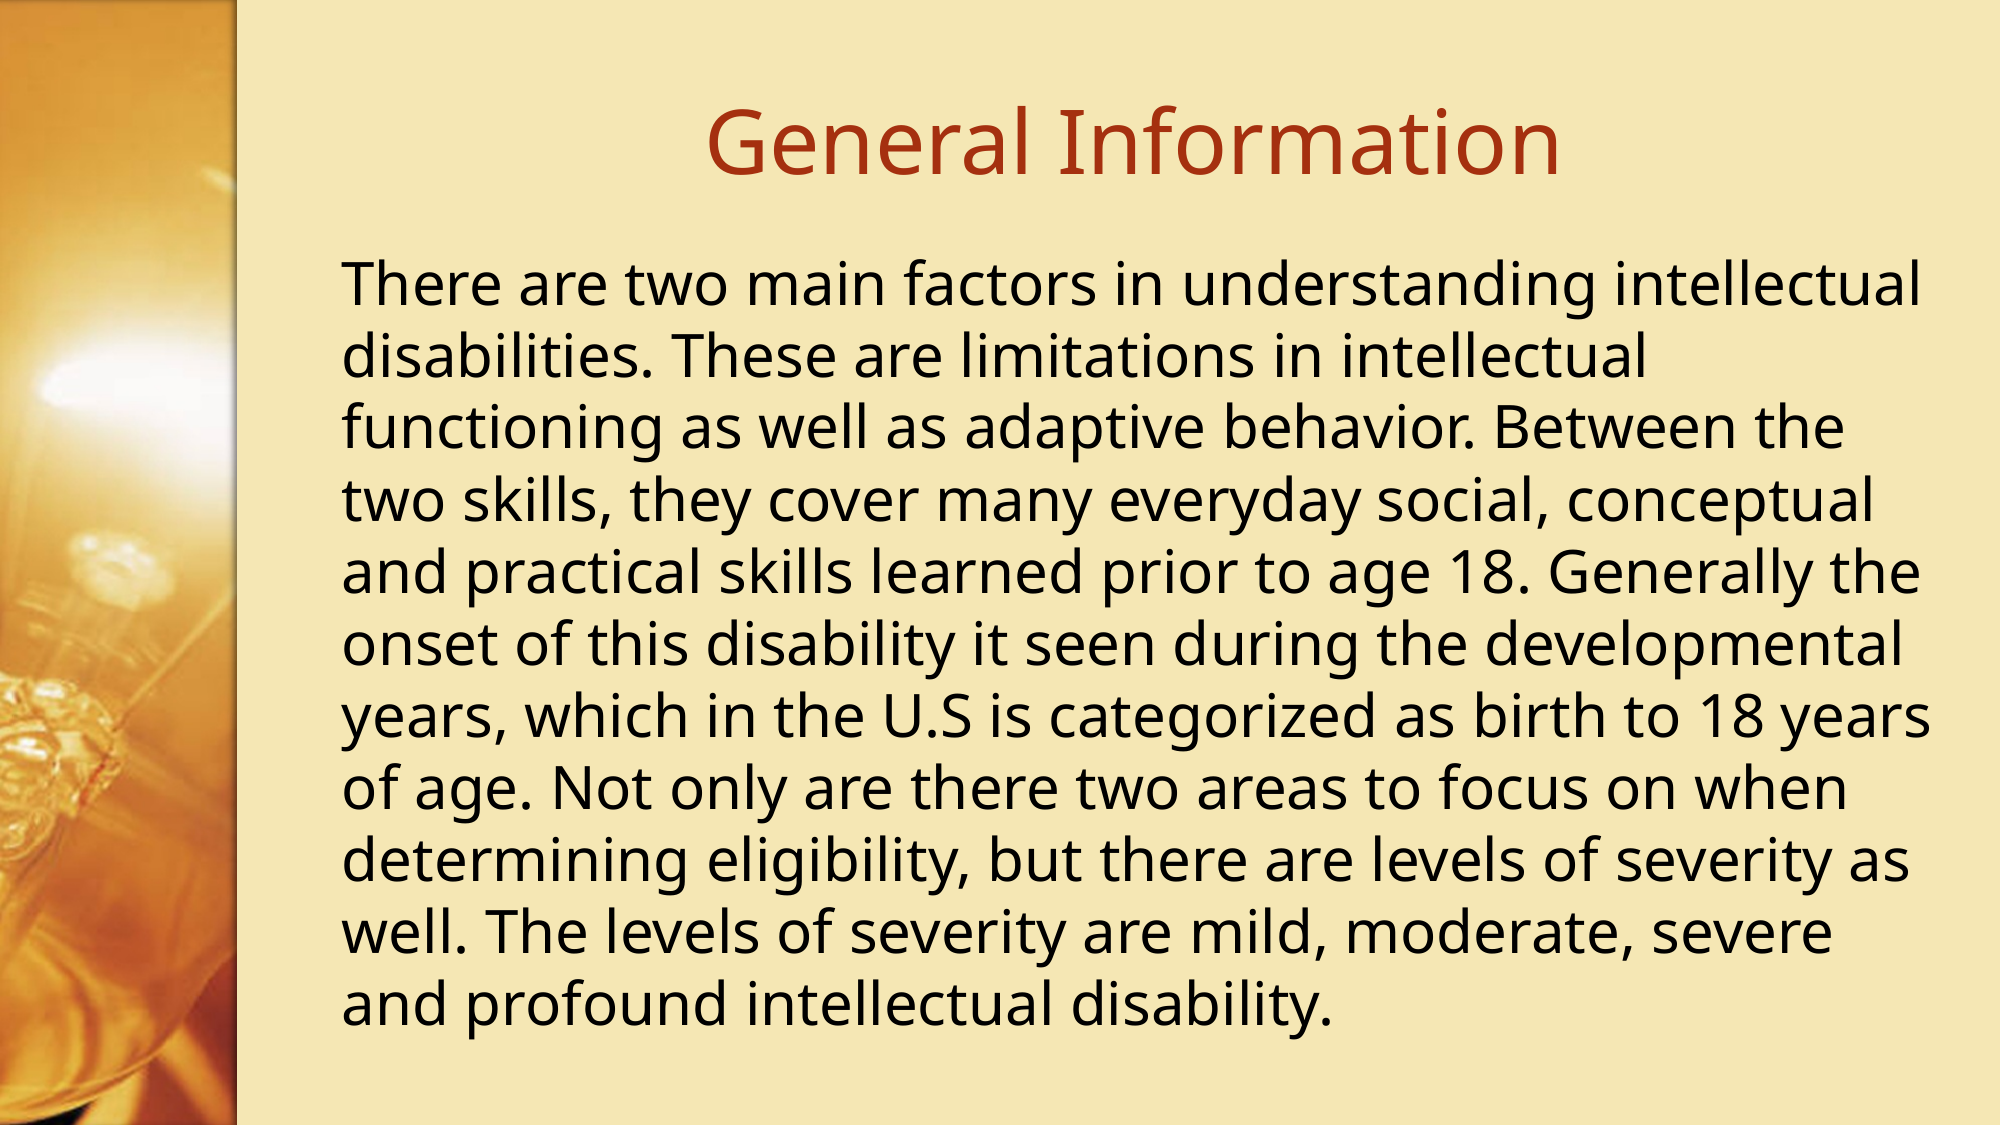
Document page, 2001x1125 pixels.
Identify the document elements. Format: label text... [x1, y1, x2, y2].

picture [0, 0, 237, 1125]
list There are two main factors in understanding intellectual disabilities. These are limitations in intellectual functioning as well as adaptive behavior. Between the two skills, they cover many everyday social, conceptual and practical skills learned prior to age 18. Generally the onset of this disability it seen during the developmental years, which in the U.S is categorized as birth to 18 years of age. Not only are there two areas to focus on when determining eligibility, but there are levels of severity as well. The levels of severity are mild, moderate, severe and profound intellectual disability. [313, 237, 1954, 1080]
title General Information [313, 45, 1954, 233]
